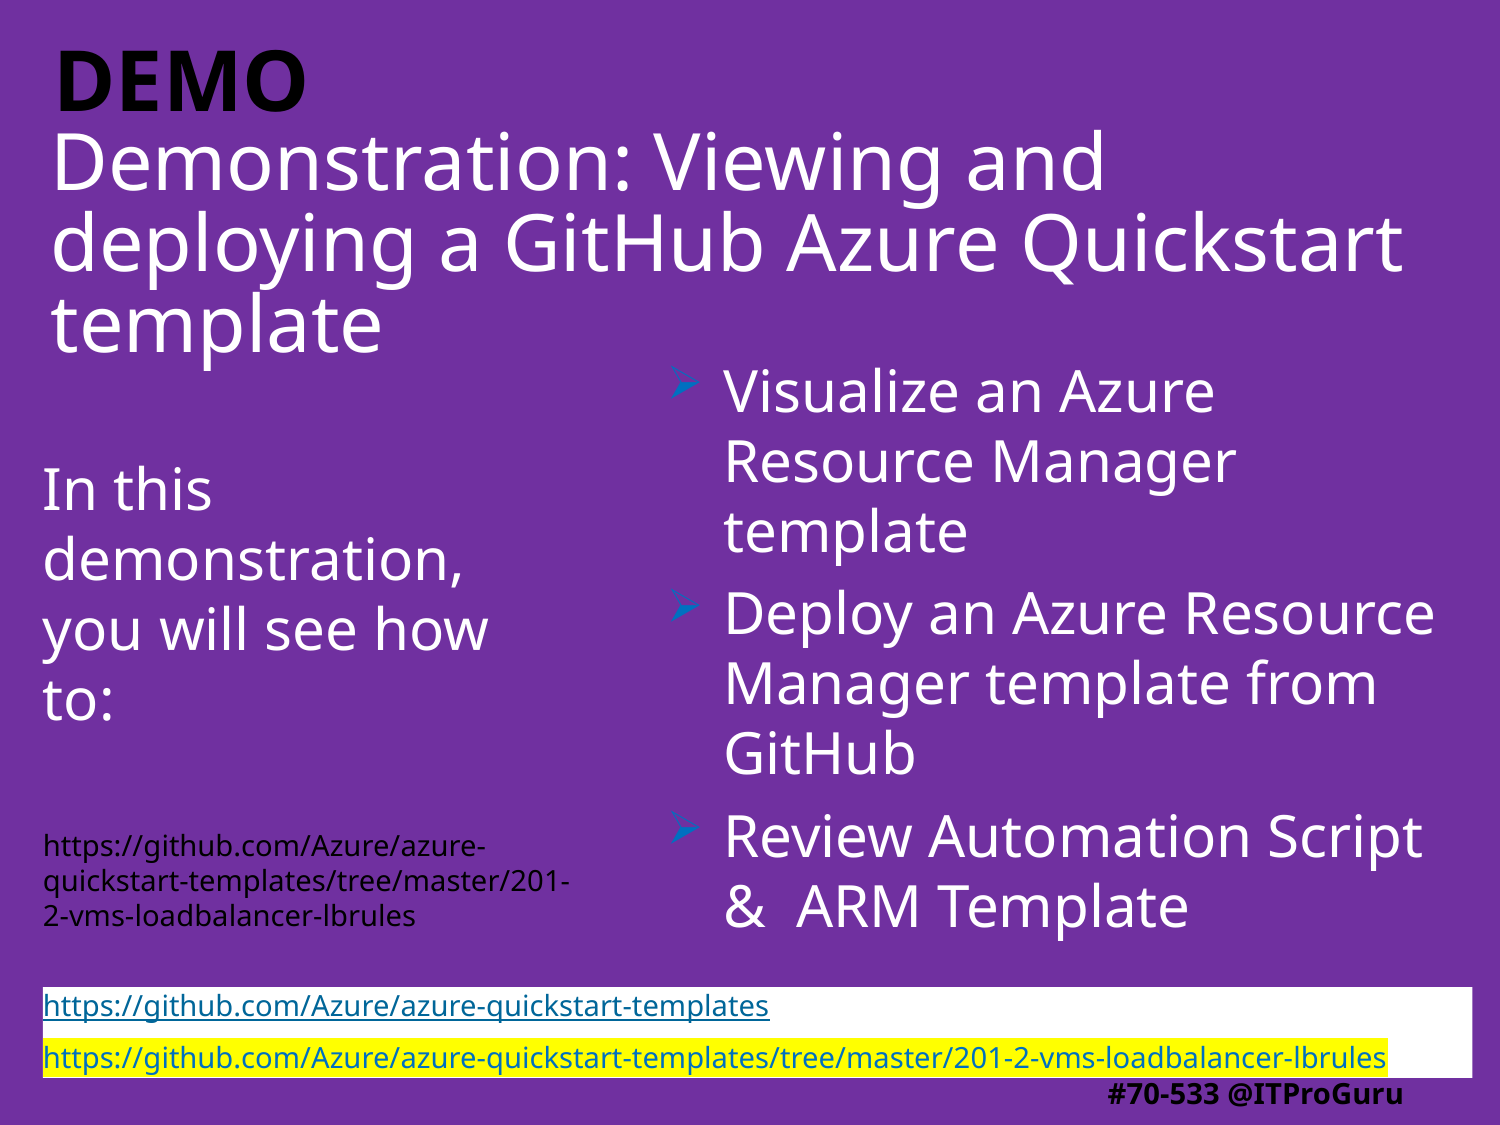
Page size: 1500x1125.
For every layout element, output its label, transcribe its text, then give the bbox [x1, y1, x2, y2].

list https://github.com/Azure/azure-quickstart-templates https://github.com/Azure/azure-quickstart-templates/tree/master/201-2-vms-loadbalancer-lbrules [42, 986, 1473, 1079]
list In this demonstration, you will see how to: https://github.com/Azure/azure-quickstart-templates/tree/master/201-2-vms-loadbalancer-lbrules [42, 451, 575, 921]
subtitle Visualize an Azure Resource Manager template Deploy an Azure Resource Manager template from GitHub Review Automation Script & ARM Template [604, 345, 1473, 958]
title Demonstration: Viewing and deploying a GitHub Azure Quickstart template [50, 126, 1426, 293]
